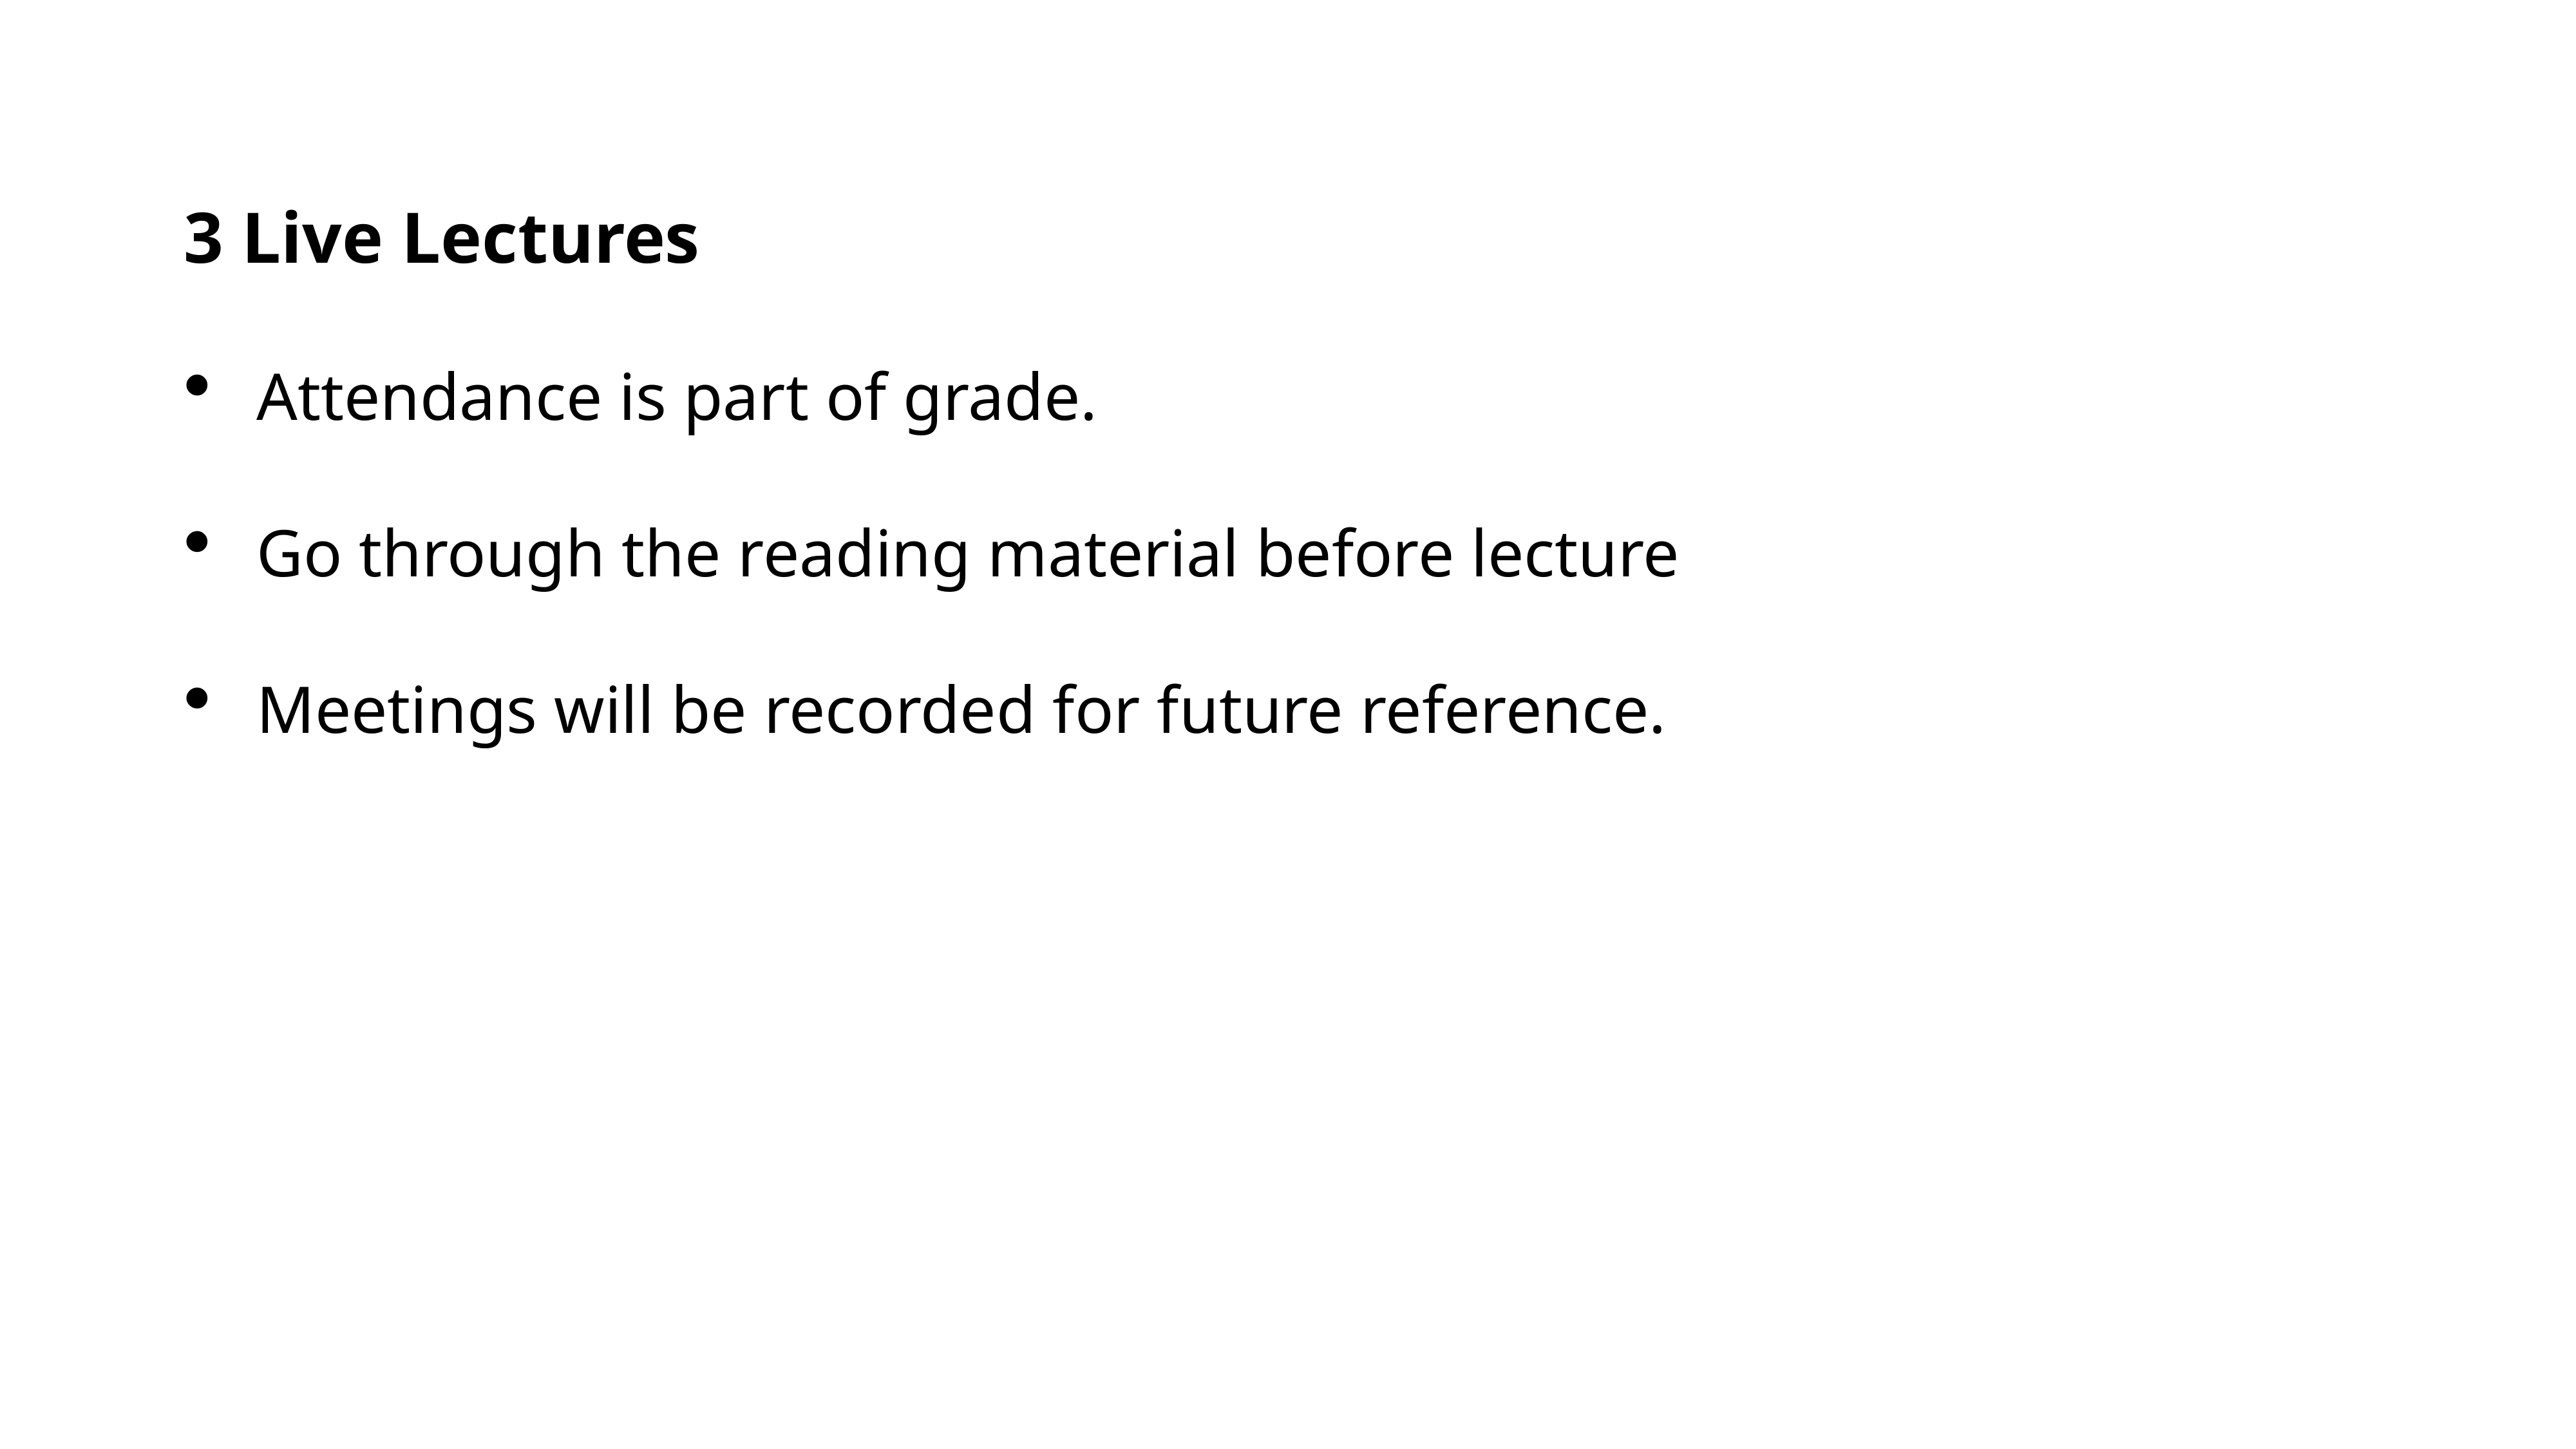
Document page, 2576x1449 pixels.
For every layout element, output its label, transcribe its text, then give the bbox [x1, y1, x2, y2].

list 3 Live Lectures Attendance is part of grade. Go through the reading material before lecture Meetings will be recorded for future reference. [178, 187, 2398, 1262]
